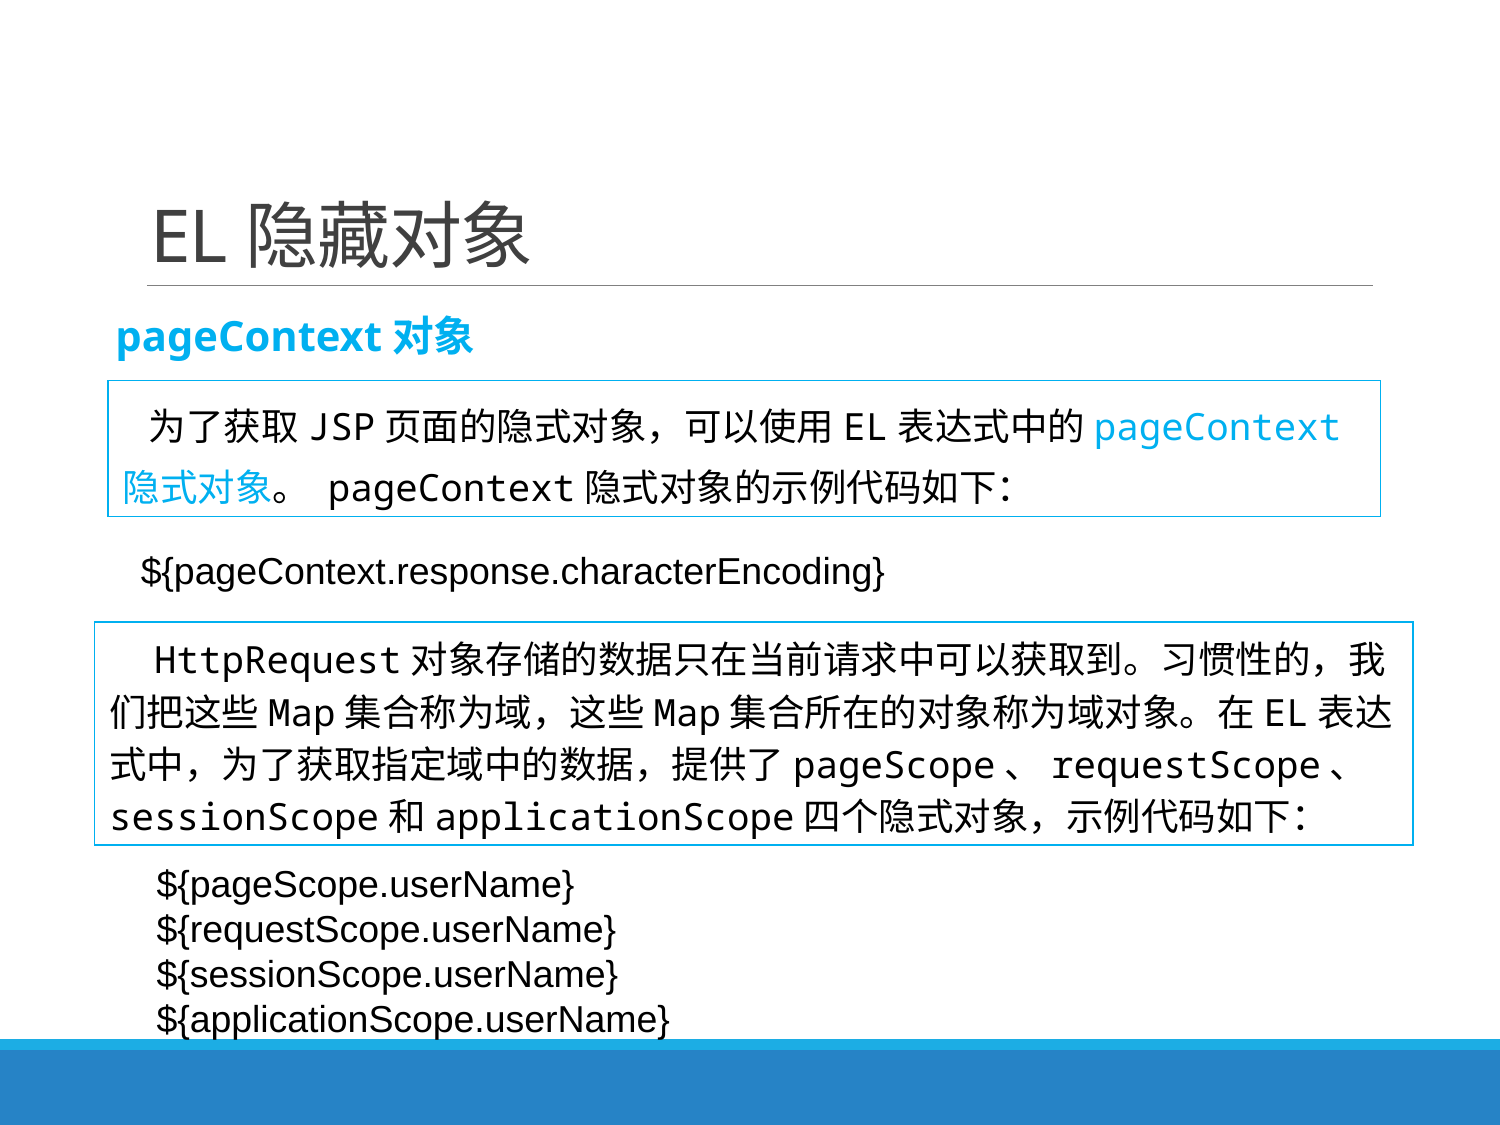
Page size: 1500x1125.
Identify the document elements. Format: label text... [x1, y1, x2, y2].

text_box HttpRequest对象存储的数据只在当前请求中可以获取到。习惯性的，我们把这些Map集合称为域，这些Map集合所在的对象称为域对象。在EL表达式中，为了获取指定域中的数据，提供了pageScope、requestScope、sessionScope和applicationScope四个隐式对象，示例代码如下： [94, 622, 1414, 846]
title EL隐藏对象 [135, 47, 1373, 285]
text_box 为了获取JSP页面的隐式对象，可以使用EL表达式中的pageContext隐式对象。 pageContext隐式对象的示例代码如下： [108, 380, 1381, 517]
text_box pageContext对象 [0, 301, 491, 367]
text_box ${pageScope.userName} ${requestScope.userName} ${sessionScope.userName} ${applicationScope.userName} [141, 852, 950, 1048]
text_box ${pageContext.response.characterEncoding} [126, 539, 935, 600]
